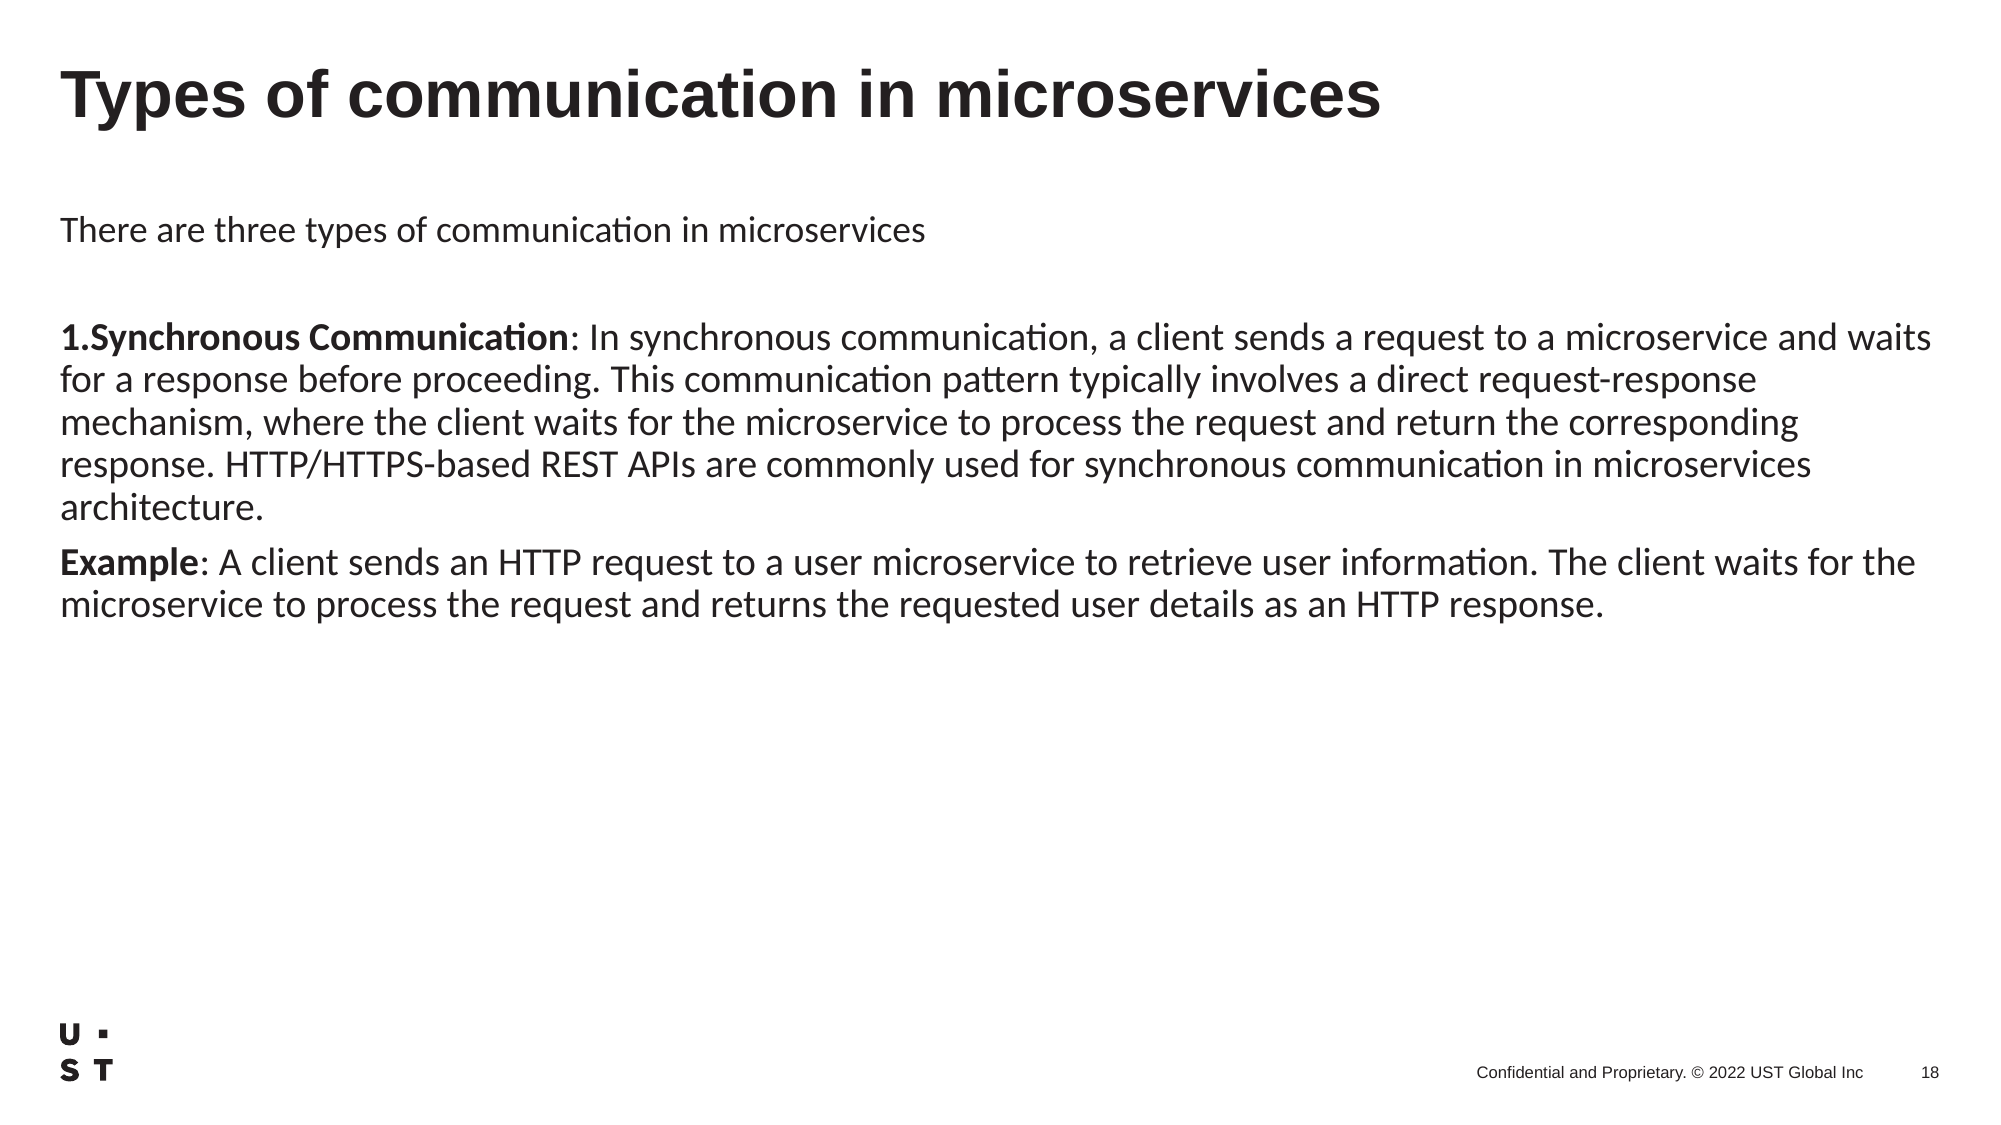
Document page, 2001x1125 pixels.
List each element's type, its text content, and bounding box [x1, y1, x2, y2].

text_box There are three types of communication in microservices 1.Synchronous Communication: In synchronous communication, a client sends a request to a microservice and waits for a response before proceeding. This communication pattern typically involves a direct request-response mechanism, where the client waits for the microservice to process the request and return the corresponding response. HTTP/HTTPS-based REST APIs are commonly used for synchronous communication in microservices architecture. Example: A client sends an HTTP request to a user microservice to retrieve user information. The client waits for the microservice to process the request and returns the requested user details as an HTTP response. [60, 210, 1952, 998]
text_box Types of communication in microservices [59, 59, 1940, 210]
